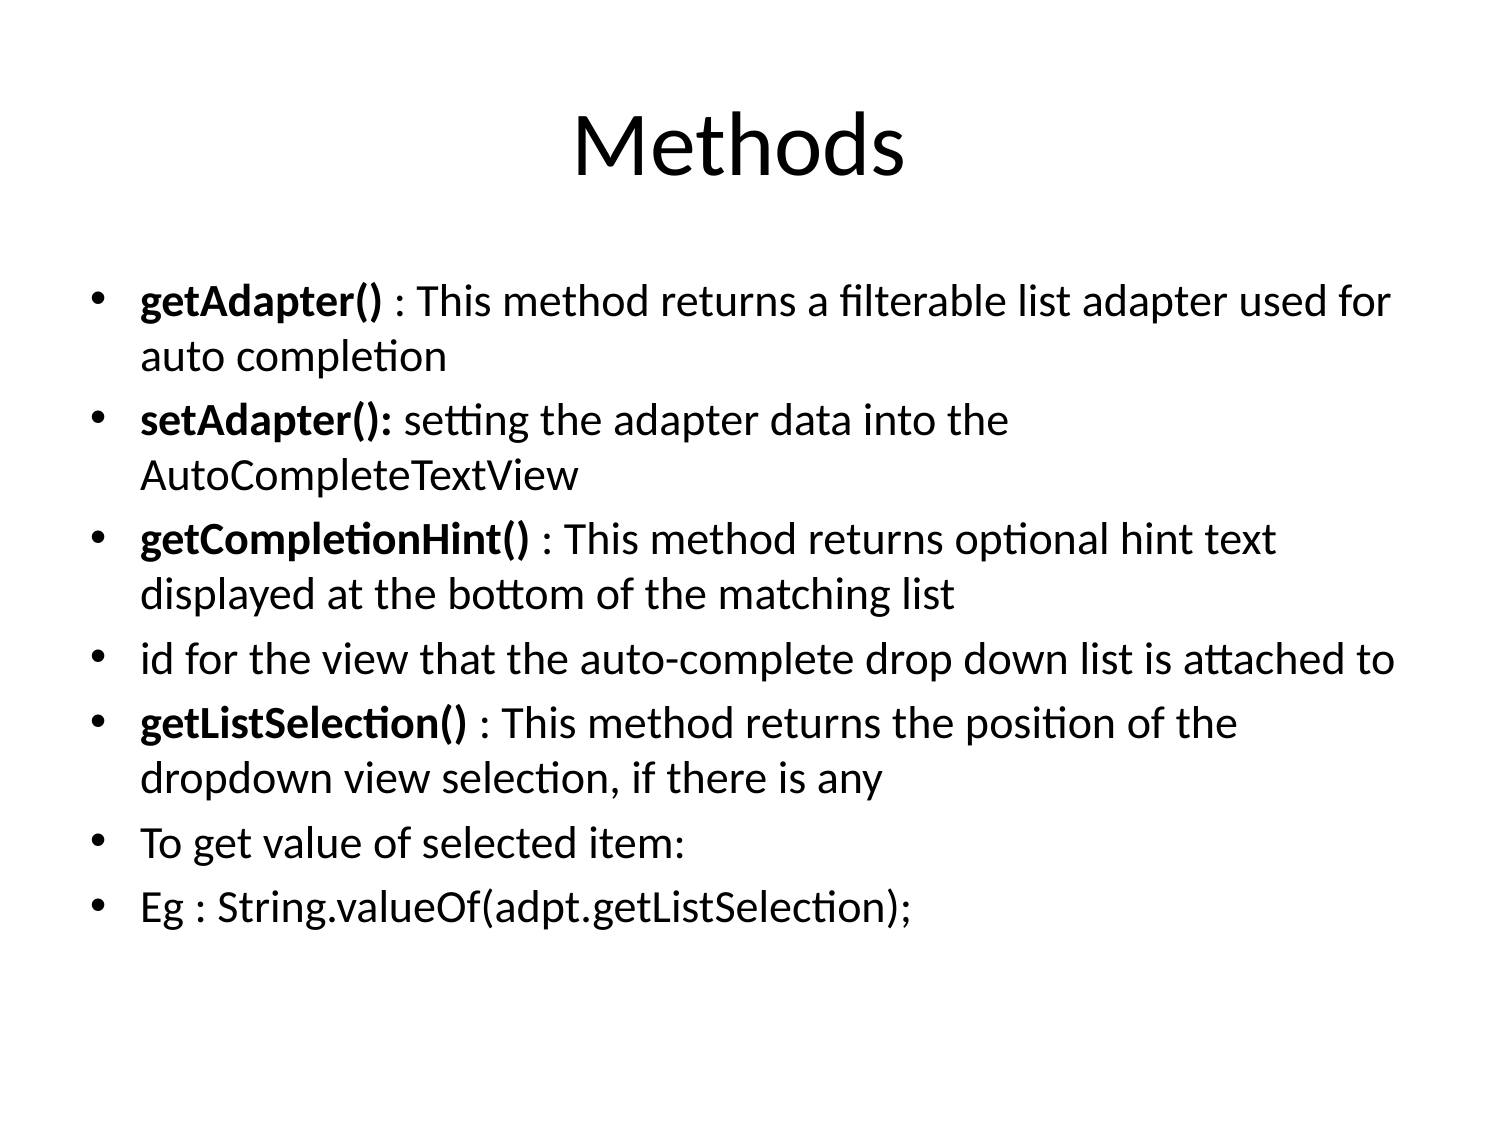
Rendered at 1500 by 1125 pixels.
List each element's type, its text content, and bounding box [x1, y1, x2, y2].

title Methods [75, 45, 1425, 233]
list getAdapter() : This method returns a filterable list adapter used for auto completion setAdapter(): setting the adapter data into the AutoCompleteTextView getCompletionHint() : This method returns optional hint text displayed at the bottom of the matching list id for the view that the auto-complete drop down list is attached to getListSelection() : This method returns the position of the dropdown view selection, if there is any To get value of selected item: Eg : String.valueOf(adpt.getListSelection); [75, 262, 1425, 1005]
